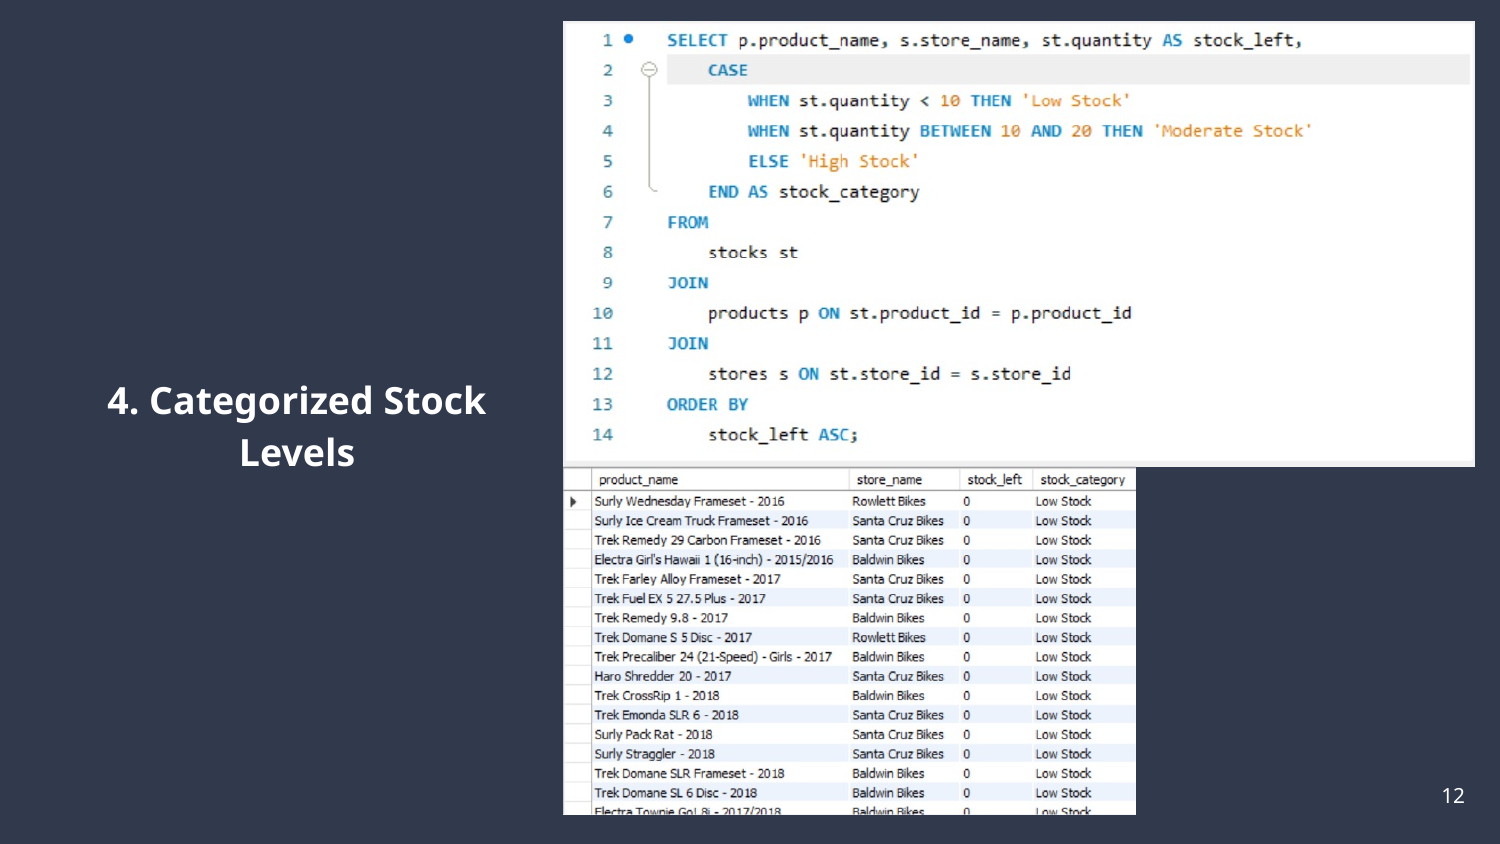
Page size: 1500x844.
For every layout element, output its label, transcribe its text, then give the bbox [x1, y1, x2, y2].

slide_number 12 [1389, 764, 1480, 830]
picture [563, 21, 1476, 815]
title 4. Categorized Stock Levels [56, 354, 538, 490]
